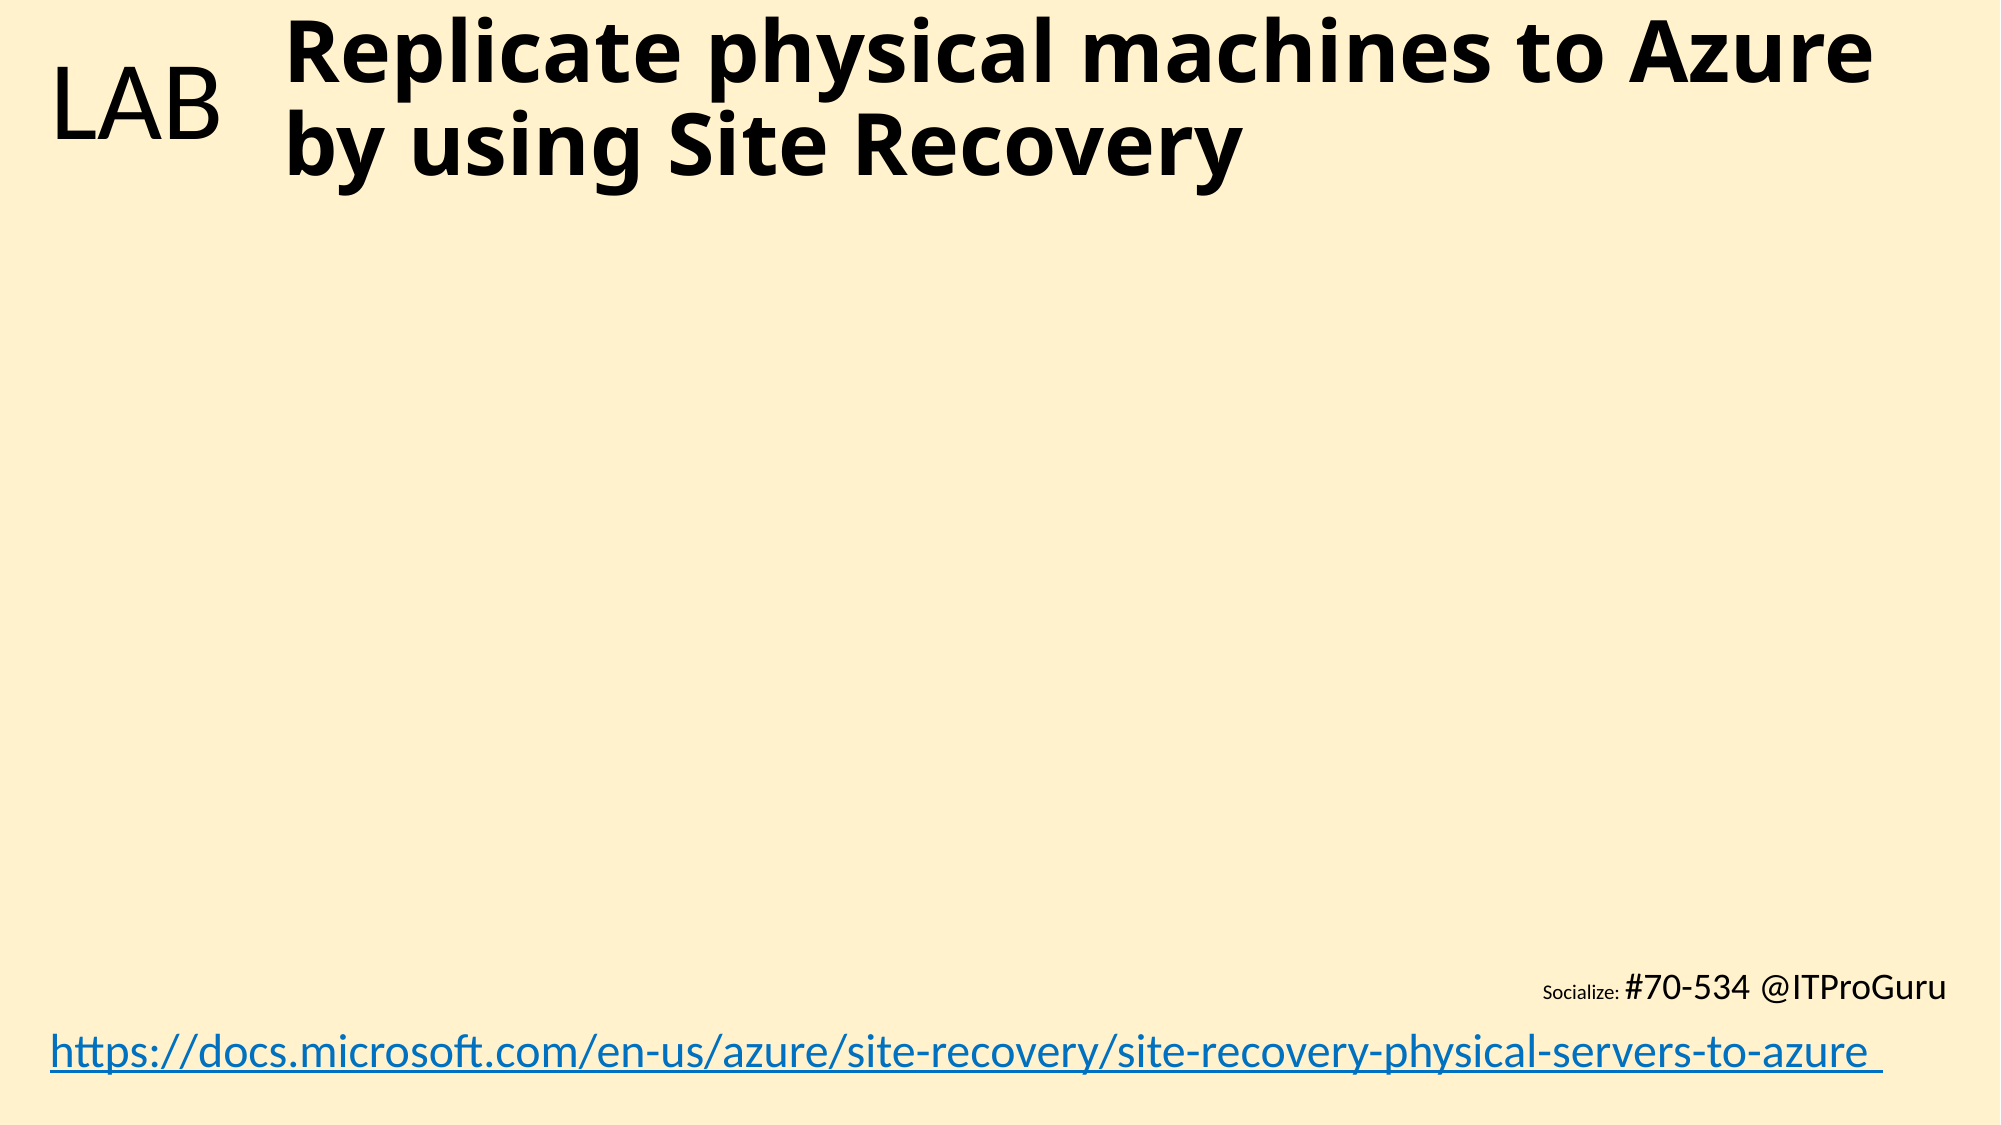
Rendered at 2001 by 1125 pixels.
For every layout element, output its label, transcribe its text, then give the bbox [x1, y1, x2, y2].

list https://docs.microsoft.com/en-us/azure/site-recovery/site-recovery-physical-servers-to-azure [34, 1018, 1966, 1118]
title Replicate physical machines to Azure by using Site Recovery [269, 0, 1966, 203]
